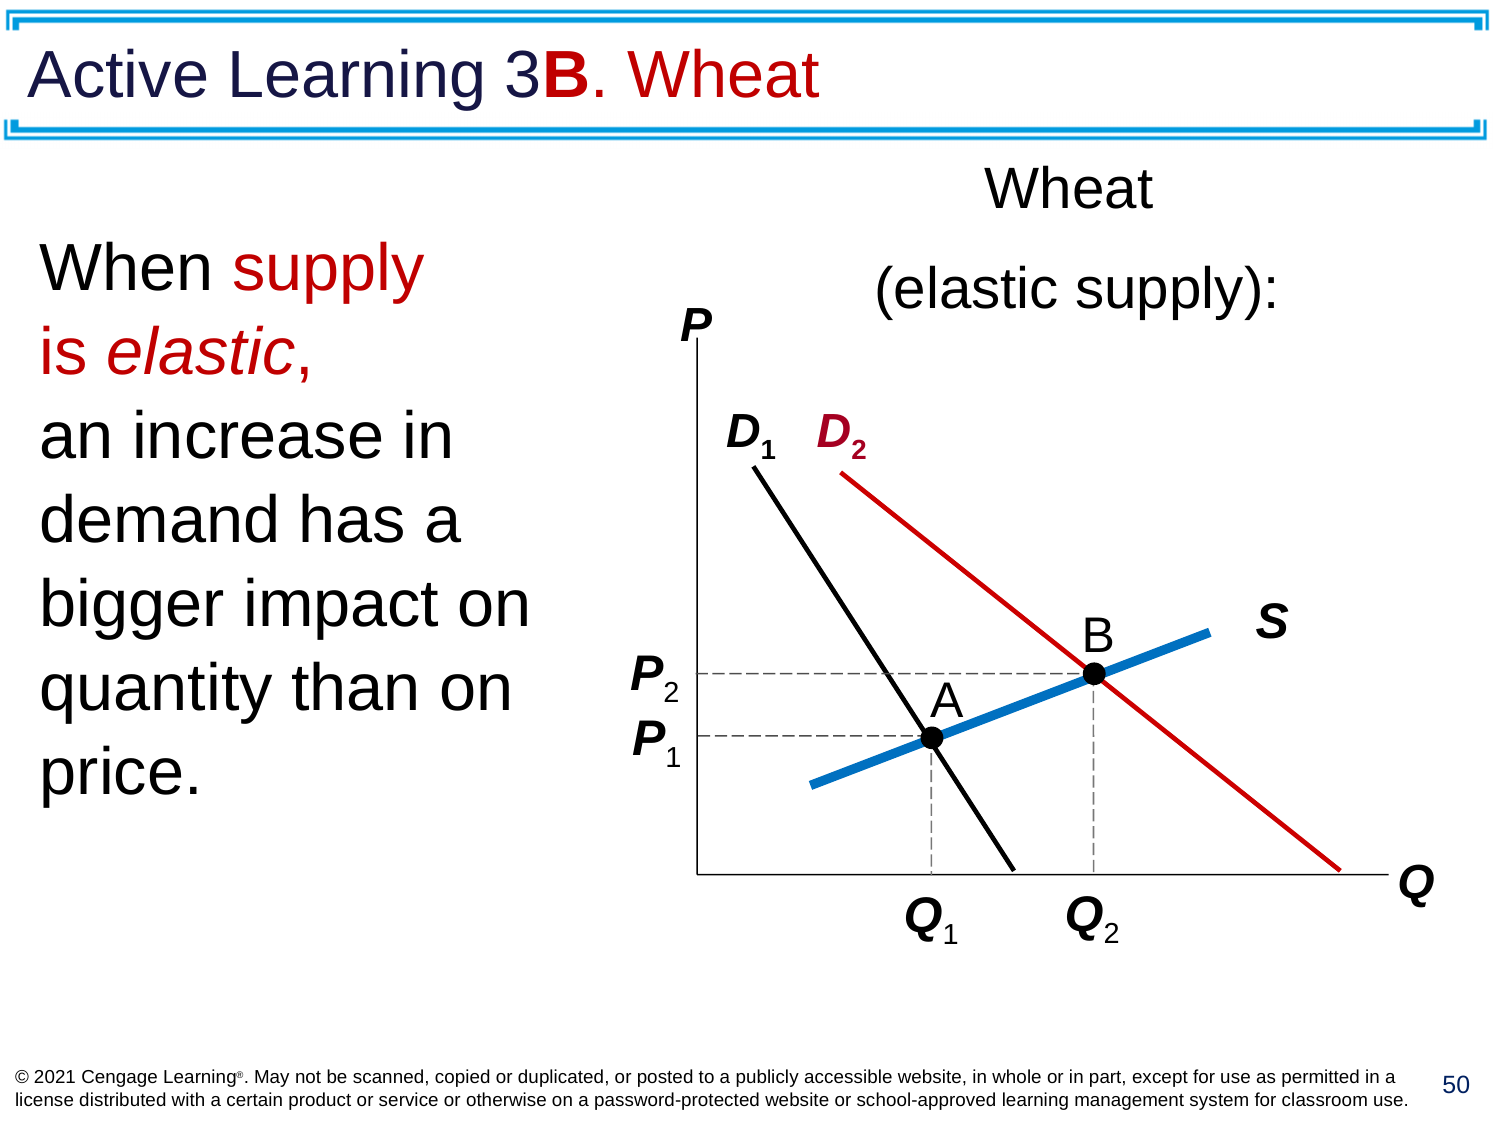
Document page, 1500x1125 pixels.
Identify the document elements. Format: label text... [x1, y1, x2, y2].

list When supply is elastic, an increase in demand has a bigger impact on quantity than on price. [24, 212, 625, 1025]
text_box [791, 392, 1341, 871]
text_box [593, 594, 1141, 950]
title Active Learning 3B. Wheat [12, 16, 1475, 125]
picture [1, 113, 1492, 148]
text_box Wheat (elastic supply): [772, 139, 1383, 284]
slide_number 50 [1425, 1060, 1500, 1125]
picture [0, 1, 1494, 38]
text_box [662, 285, 1451, 917]
text_box © 2021 Cengage Learning®. May not be scanned, copied or duplicated, or posted to a publicly accessible website, in whole or in part, except for use as permitted in a license distributed with a certain product or service or otherwise on a password-protected website or school-approved learning management system for classroom use. [0, 1049, 1425, 1125]
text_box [700, 392, 790, 593]
